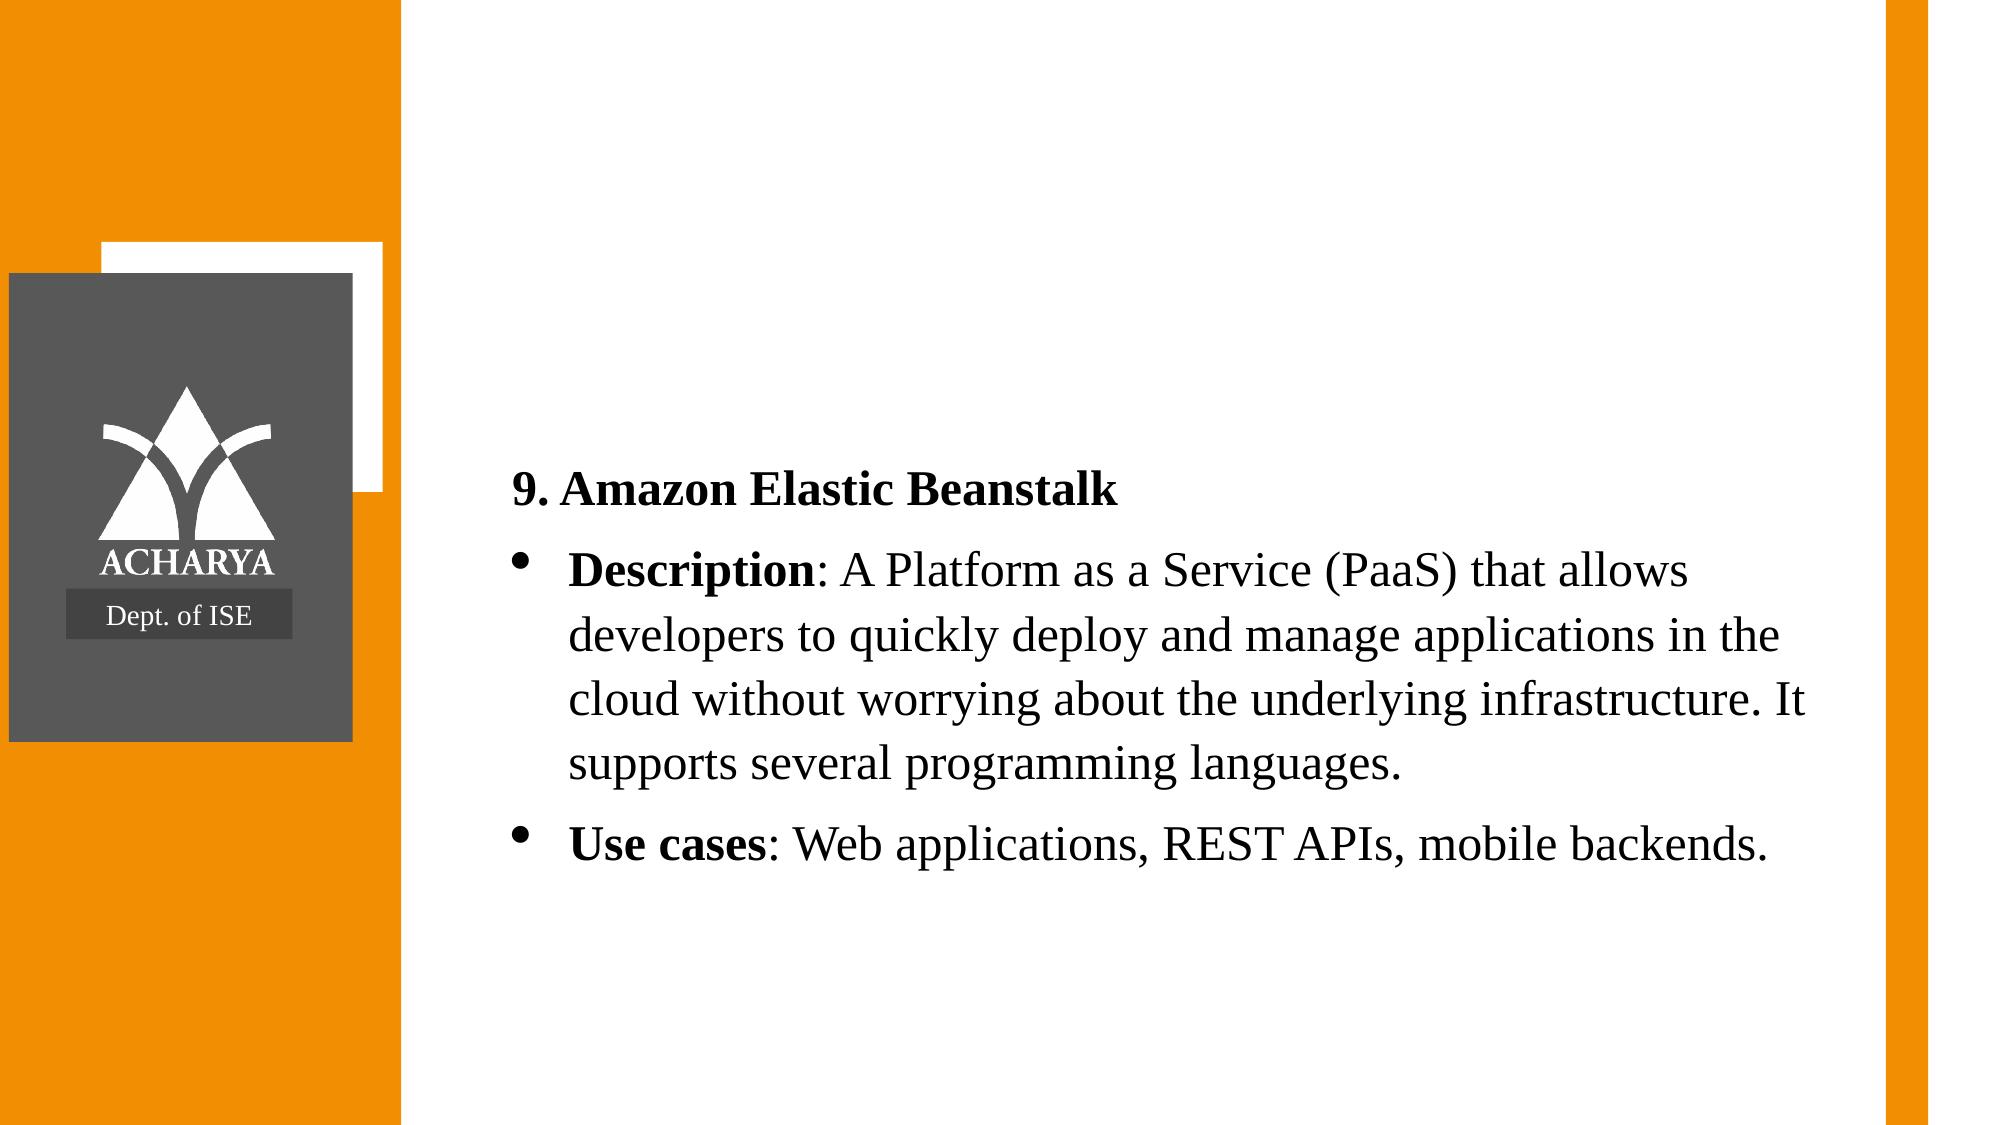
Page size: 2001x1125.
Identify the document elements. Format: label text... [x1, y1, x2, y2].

text_box 9. Amazon Elastic Beanstalk Description: A Platform as a Service (PaaS) that allows developers to quickly deploy and manage applications in the cloud without worrying about the underlying infrastructure. It supports several programming languages. Use cases: Web applications, REST APIs, mobile backends. [497, 444, 1868, 878]
text_box [1885, 0, 1929, 1125]
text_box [8, 241, 383, 743]
text_box [0, 0, 402, 1125]
